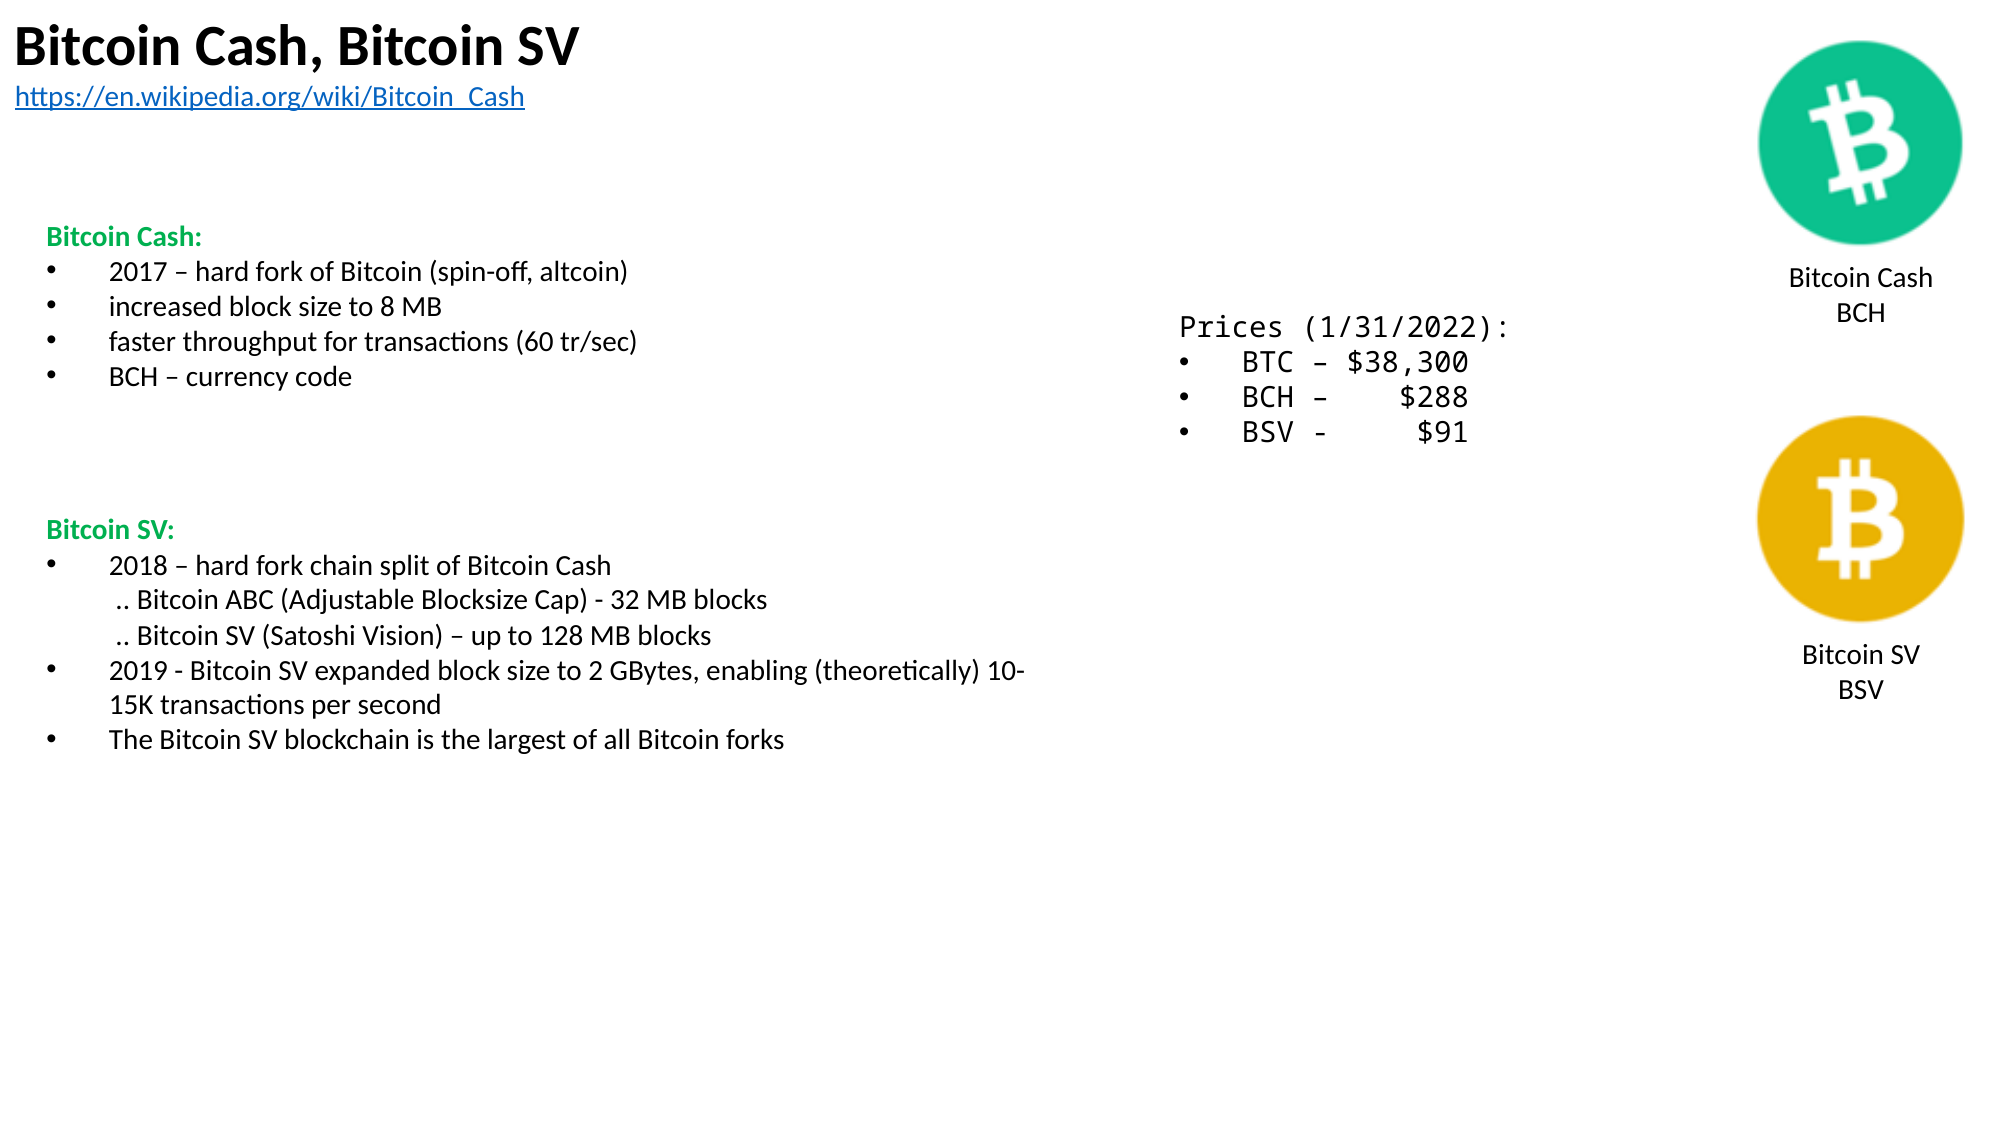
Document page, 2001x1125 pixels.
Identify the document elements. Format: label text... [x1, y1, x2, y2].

text_box Bitcoin Cash BCH [1754, 251, 1968, 336]
text_box Bitcoin SV BSV [1754, 629, 1968, 713]
picture [1754, 412, 1969, 629]
text_box Bitcoin Cash: 2017 – hard fork of Bitcoin (spin-off, altcoin) increased block size to 8 MB faster throughput for transactions (60 tr/sec) BCH – currency code [31, 209, 903, 400]
text_box Bitcoin SV: 2018 – hard fork chain split of Bitcoin Cash .. Bitcoin ABC (Adjustable Blocksize Cap) - 32 MB blocks .. Bitcoin SV (Satoshi Vision) – up to 128 MB blocks 2019 - Bitcoin SV expanded block size to 2 GBytes, enabling (theoretically) 10-15K transactions per second The Bitcoin SV blockchain is the largest of all Bitcoin forks [31, 503, 1052, 763]
text_box Prices (1/31/2022): BTC – $38,300 BCH – $288 BSV - $91 [1164, 301, 1717, 456]
text_box Bitcoin Cash, Bitcoin SV https://en.wikipedia.org/wiki/Bitcoin_Cash [0, 0, 642, 120]
picture [1754, 37, 1969, 251]
